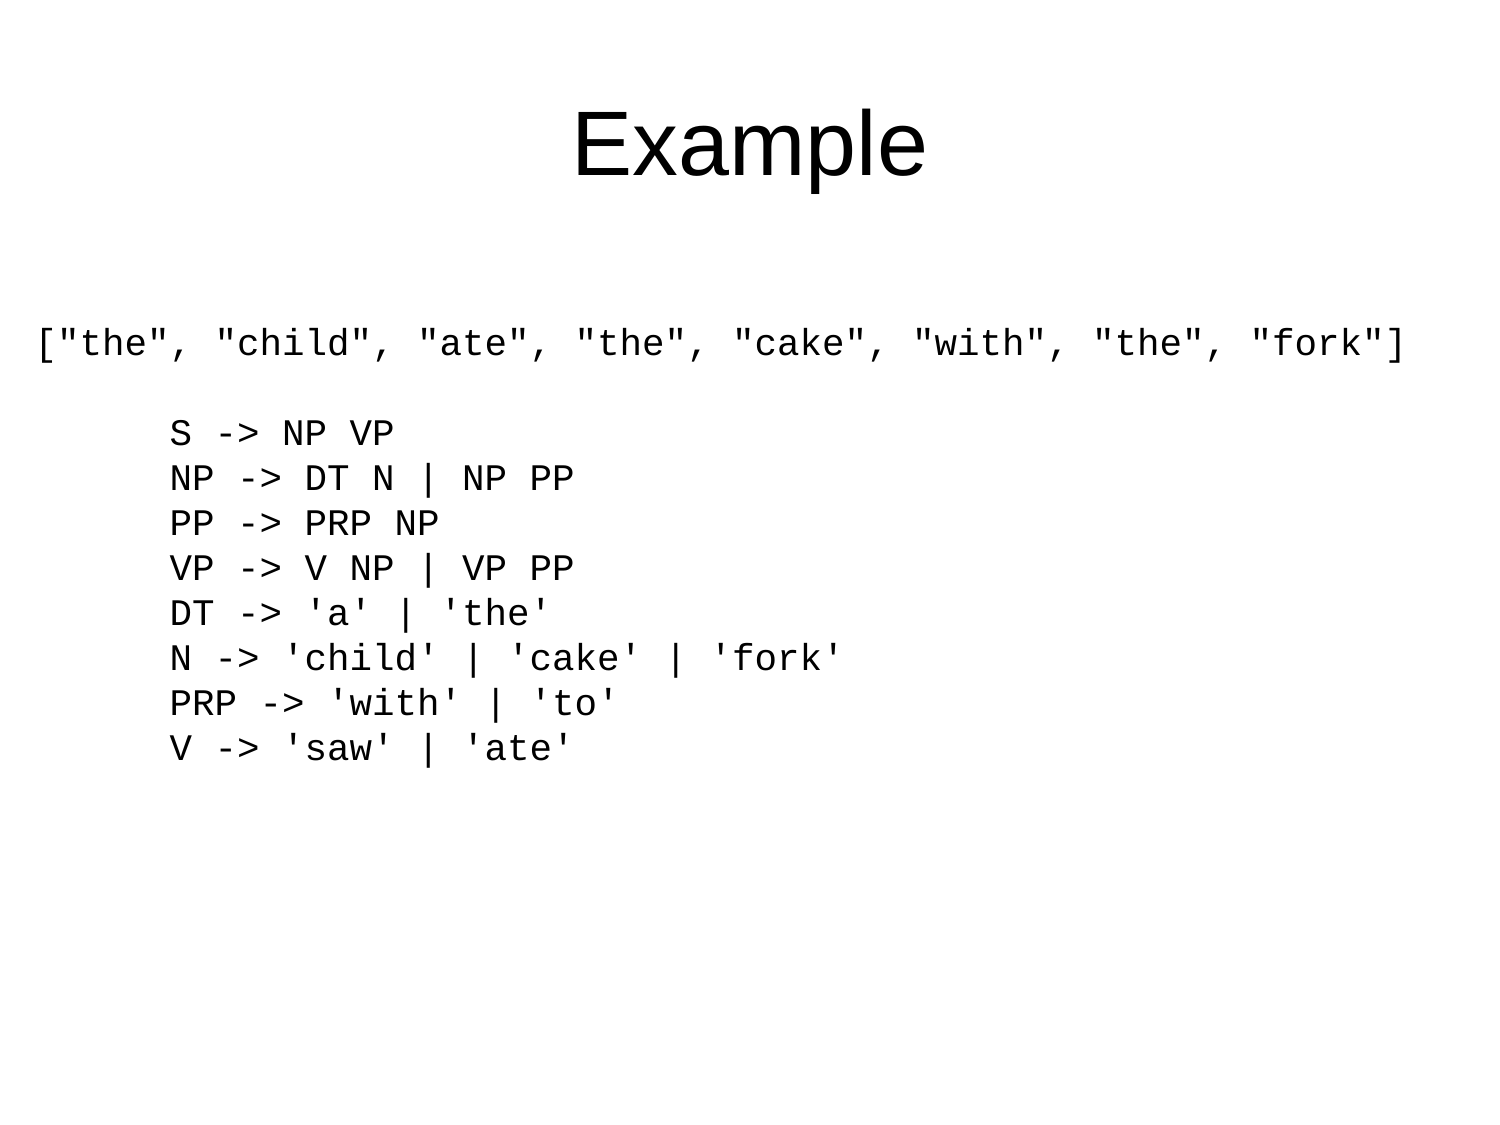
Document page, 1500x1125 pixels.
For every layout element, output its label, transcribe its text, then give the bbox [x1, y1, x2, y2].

text_box ["the", "child", "ate", "the", "cake", "with", "the", "fork"] S -> NP VP NP -> DT N | NP PP PP -> PRP NP VP -> V NP | VP PP DT -> 'a' | 'the' N -> 'child' | 'cake' | 'fork' PRP -> 'with' | 'to' V -> 'saw' | 'ate' [19, 310, 1474, 775]
title Example [75, 45, 1425, 233]
